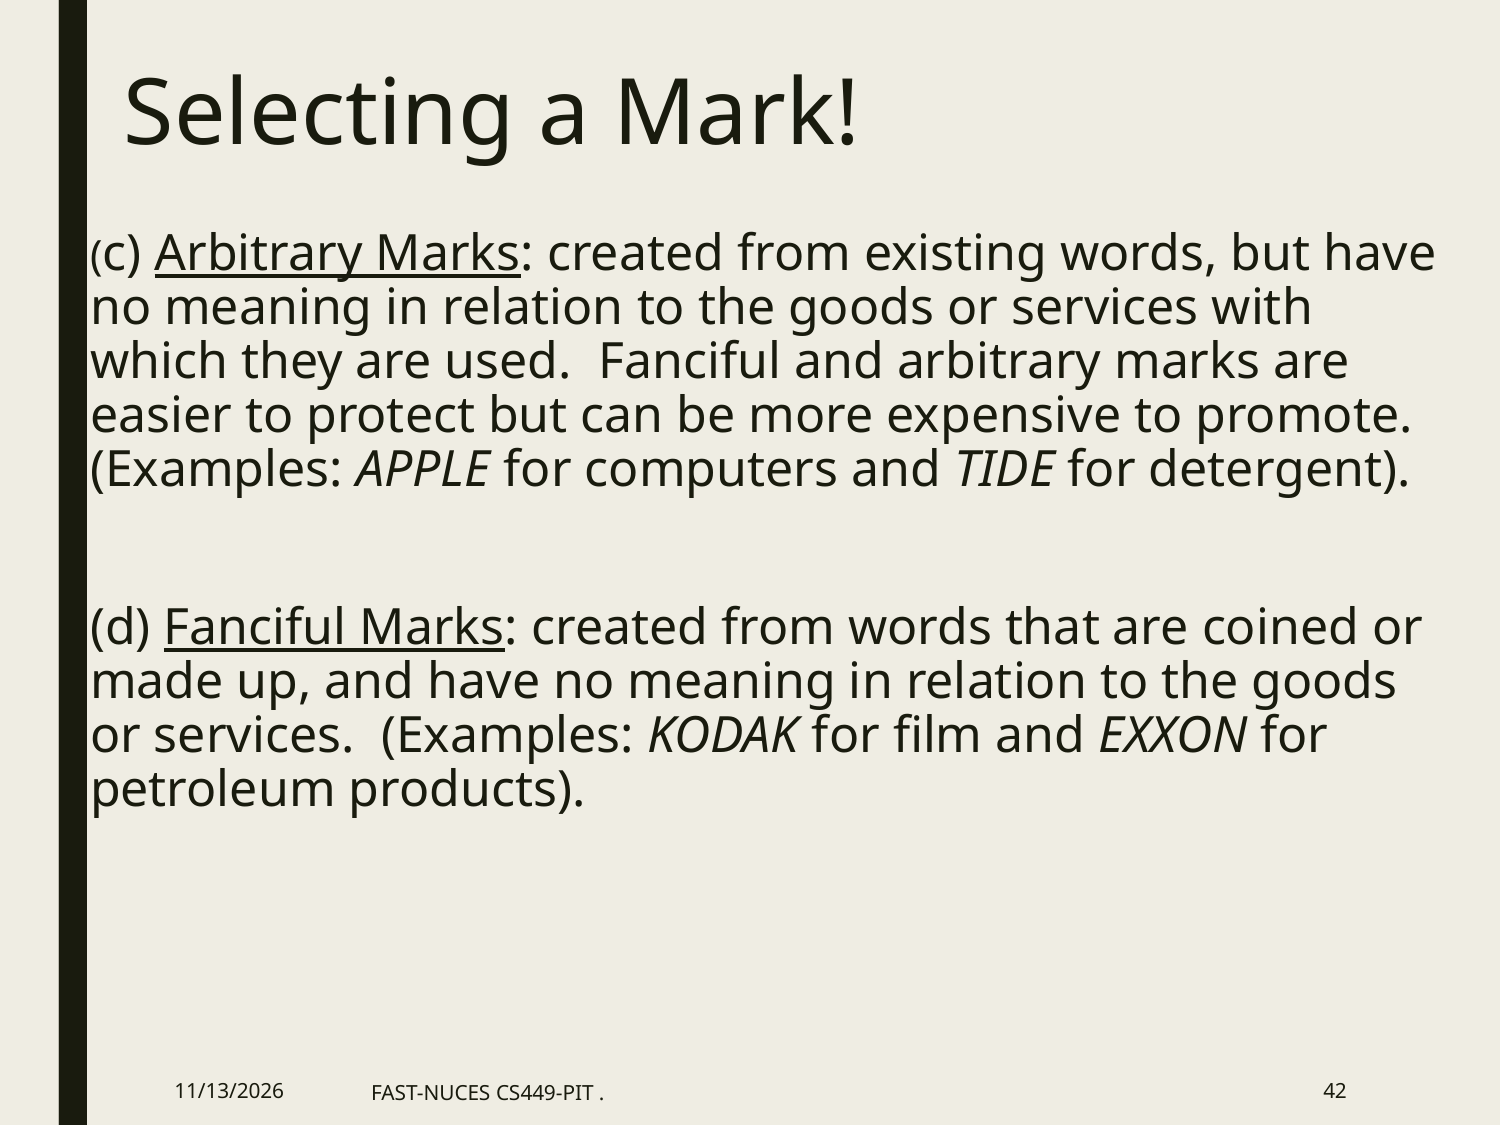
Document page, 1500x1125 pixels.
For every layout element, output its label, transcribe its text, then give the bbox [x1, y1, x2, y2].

title Selecting a Mark! [108, 59, 1459, 173]
list (c) Arbitrary Marks: created from existing words, but have no meaning in relation to the goods or services with which they are used. Fanciful and arbitrary marks are easier to protect but can be more expensive to promote. (Examples: APPLE for computers and TIDE for detergent). (d) Fanciful Marks: created from words that are coined or made up, and have no meaning in relation to the goods or services. (Examples: KODAK for film and EXXON for petroleum products). [75, 219, 1459, 1012]
footer FAST-NUCES CS449-PIT . [355, 1058, 1129, 1125]
slide_number 42 [1165, 1058, 1362, 1125]
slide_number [159, 1058, 320, 1125]
